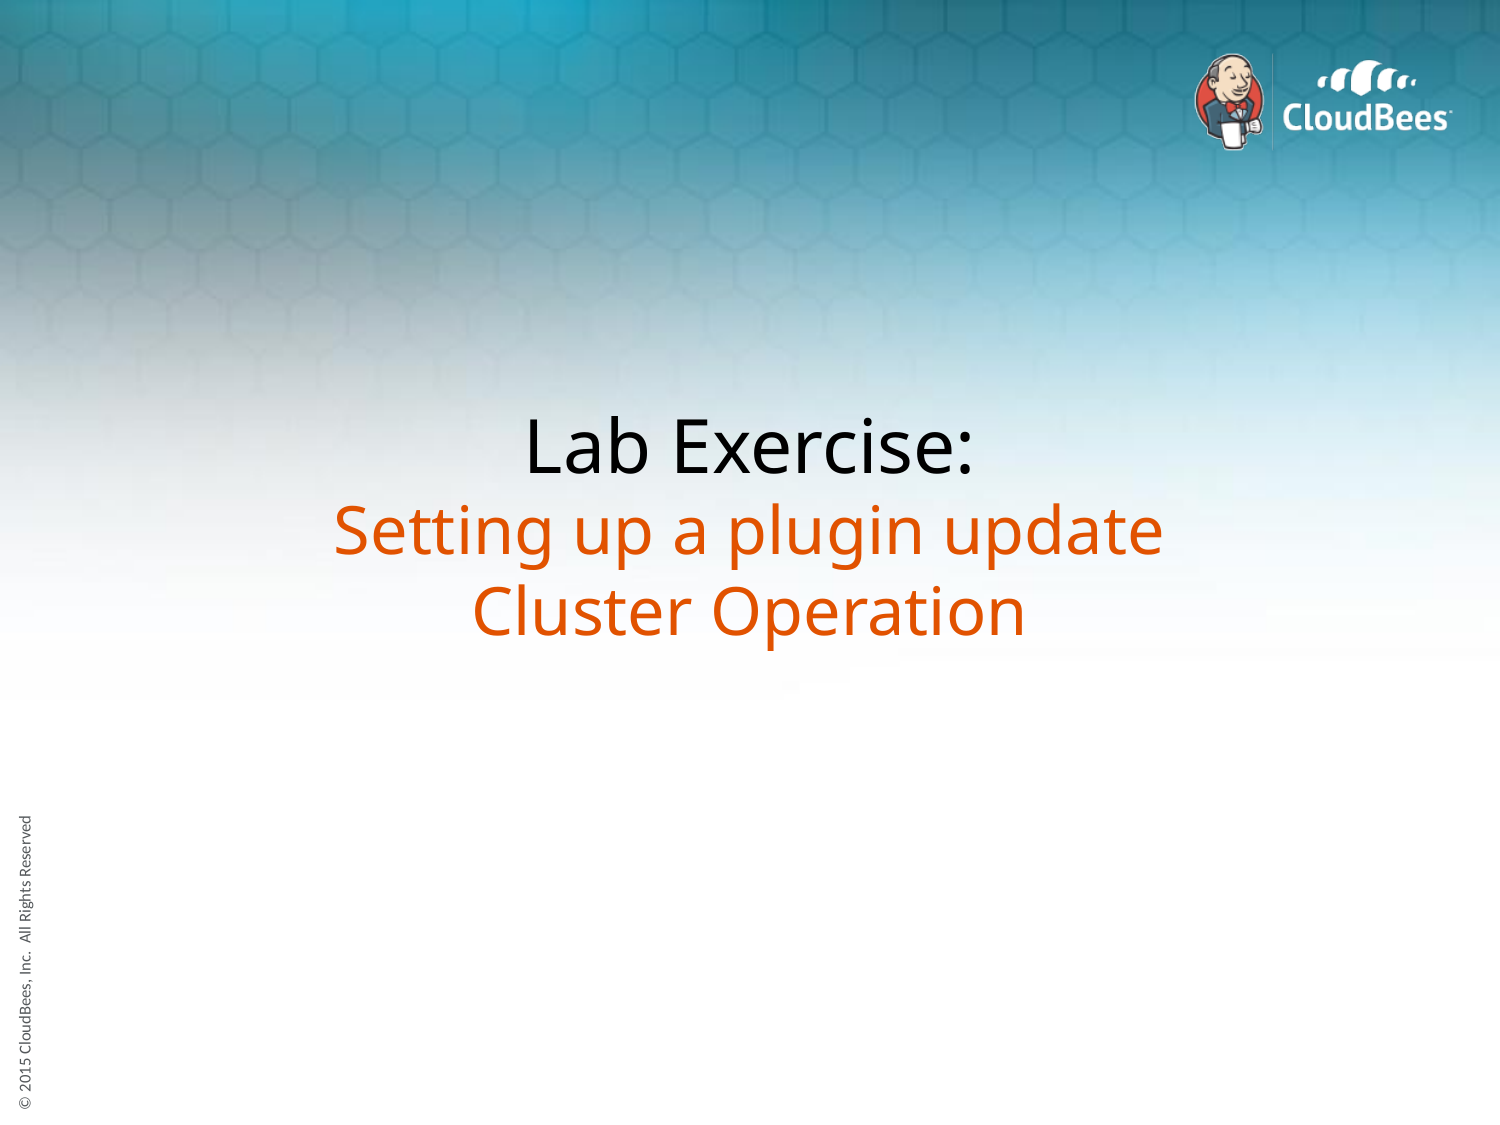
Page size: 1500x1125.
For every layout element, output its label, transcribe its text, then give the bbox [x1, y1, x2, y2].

picture [0, 0, 1500, 1125]
title Lab Exercise: Setting up a plugin update Cluster Operation [231, 440, 1269, 664]
